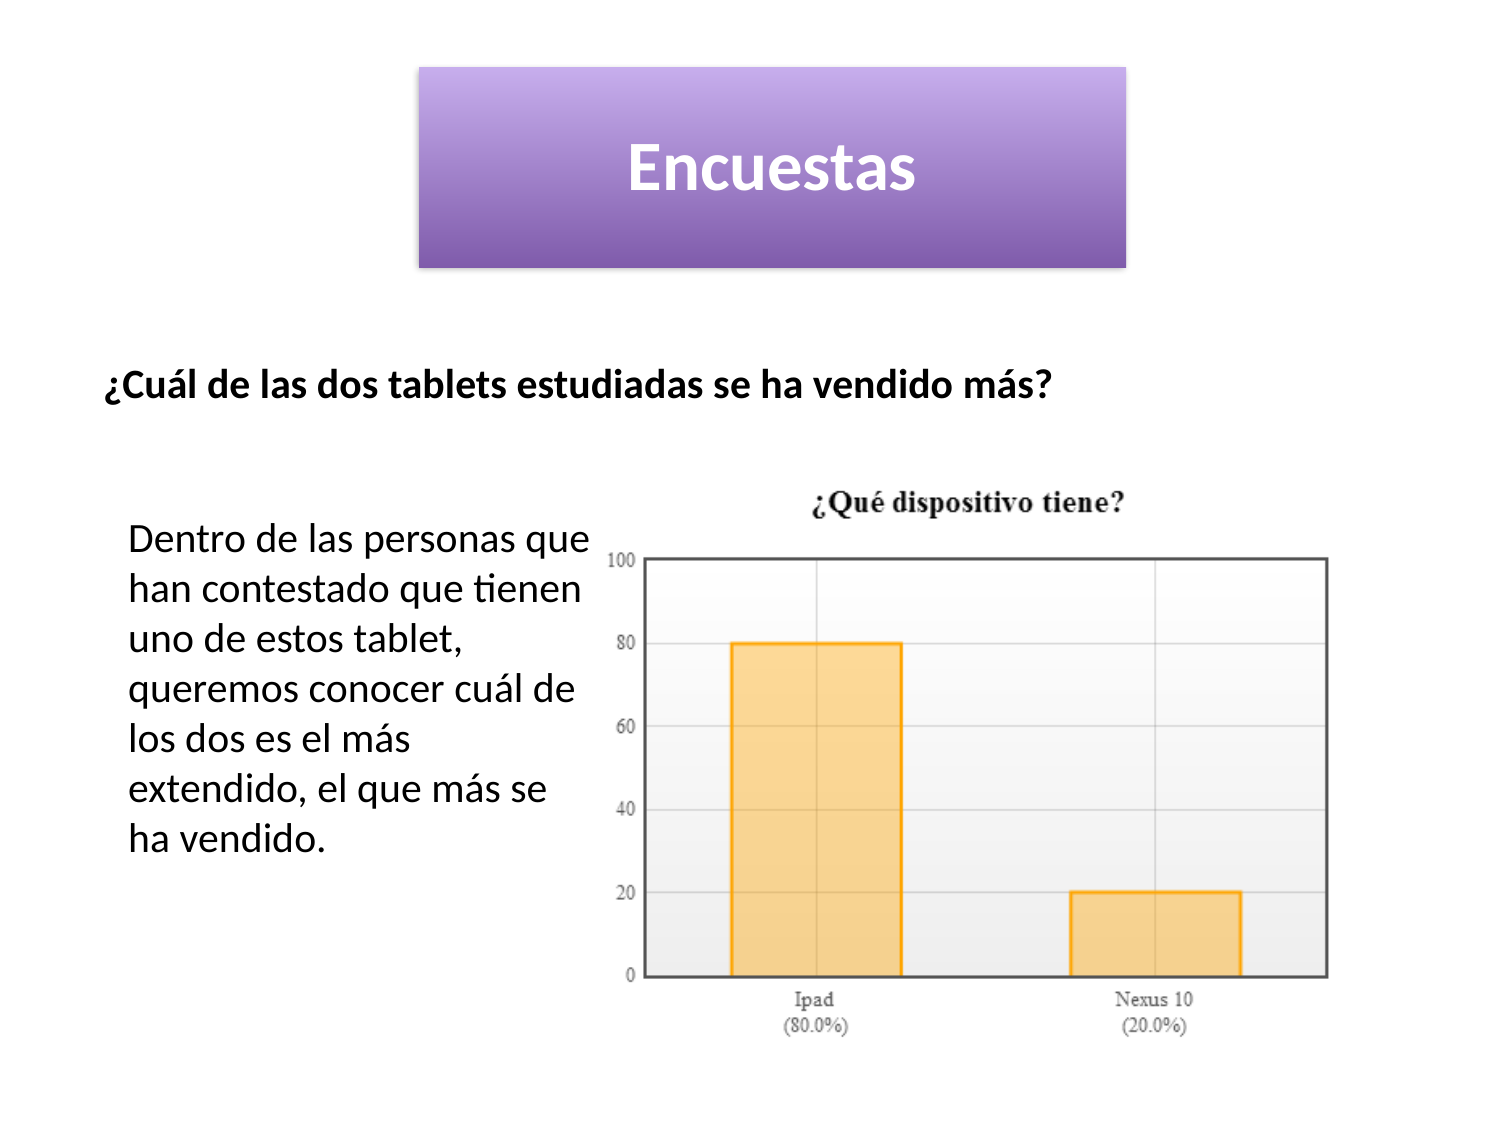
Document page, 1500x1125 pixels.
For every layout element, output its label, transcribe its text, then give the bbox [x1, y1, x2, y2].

text_box ¿Cuál de las dos tablets estudiadas se ha vendido más? [88, 349, 1412, 480]
picture [430, 451, 1500, 1071]
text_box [418, 67, 1127, 268]
text_box Dentro de las personas que han contestado que tienen uno de estos tablet, queremos conocer cuál de los dos es el más extendido, el que más se ha vendido. [113, 503, 425, 1058]
